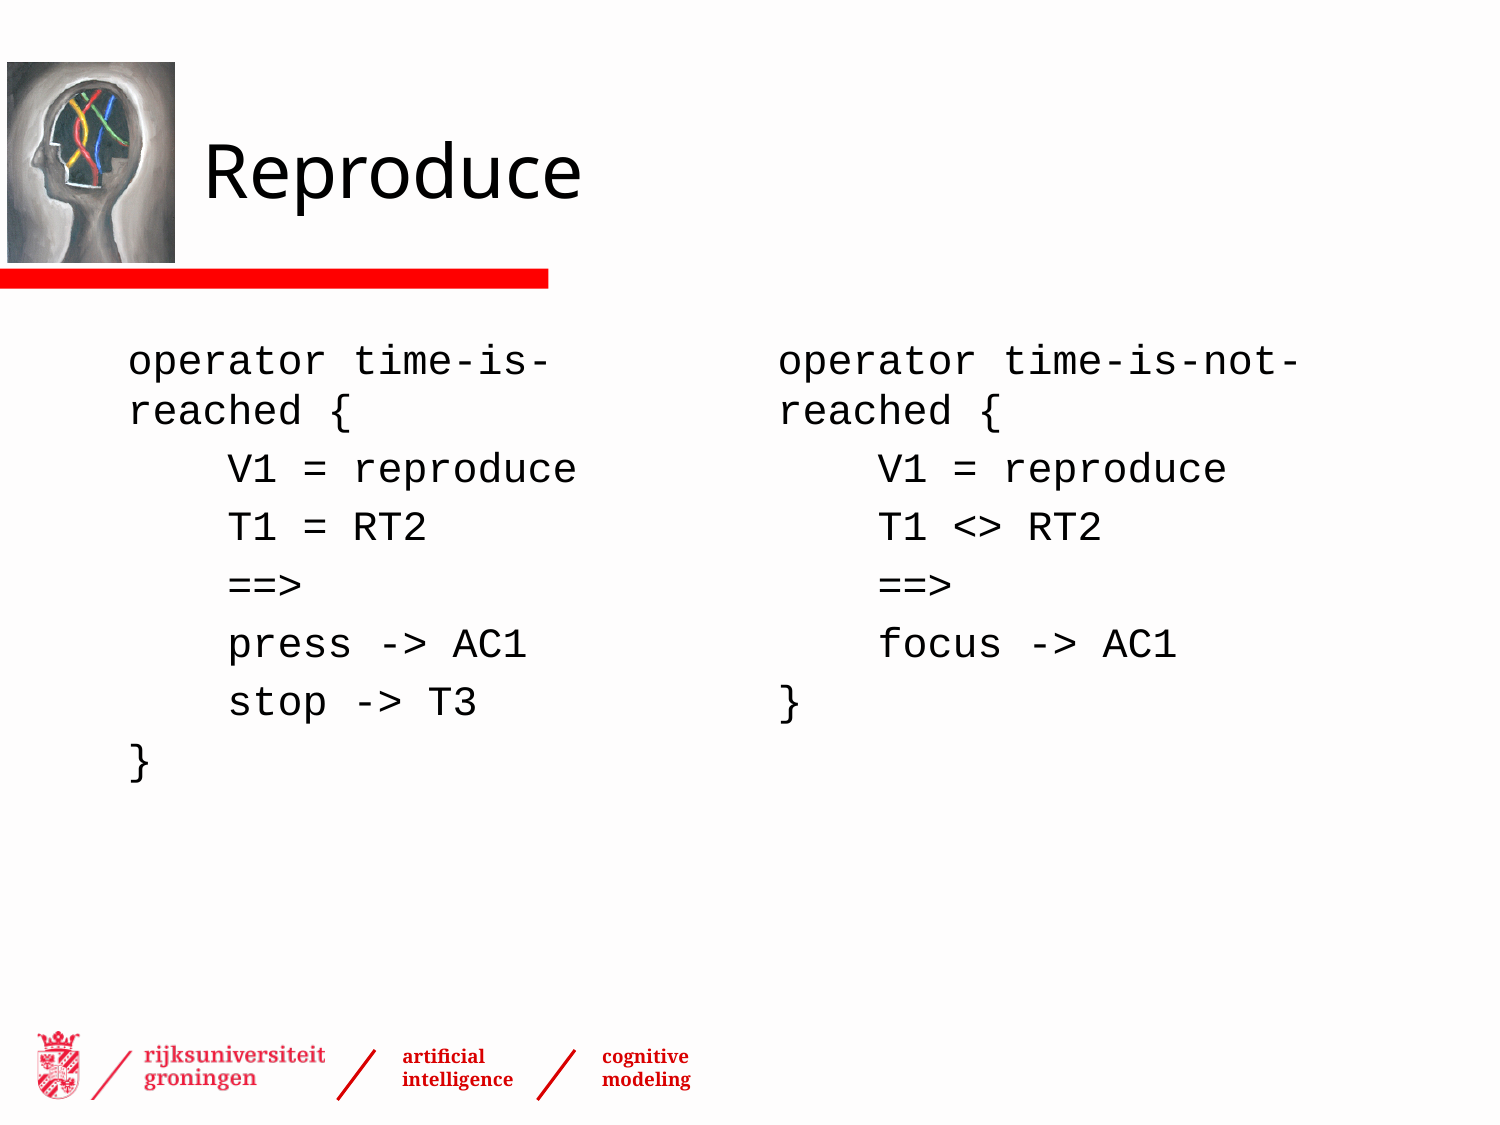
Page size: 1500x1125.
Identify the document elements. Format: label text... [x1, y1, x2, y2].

list operator time-is-reached { V1 = reproduce T1 = RT2 ==> press -> AC1 stop -> T3 } [112, 324, 738, 1001]
picture [7, 62, 175, 263]
title Reproduce [187, 74, 1463, 263]
list operator time-is-not-reached { V1 = reproduce T1 <> RT2 ==> focus -> AC1 } [762, 324, 1388, 1001]
